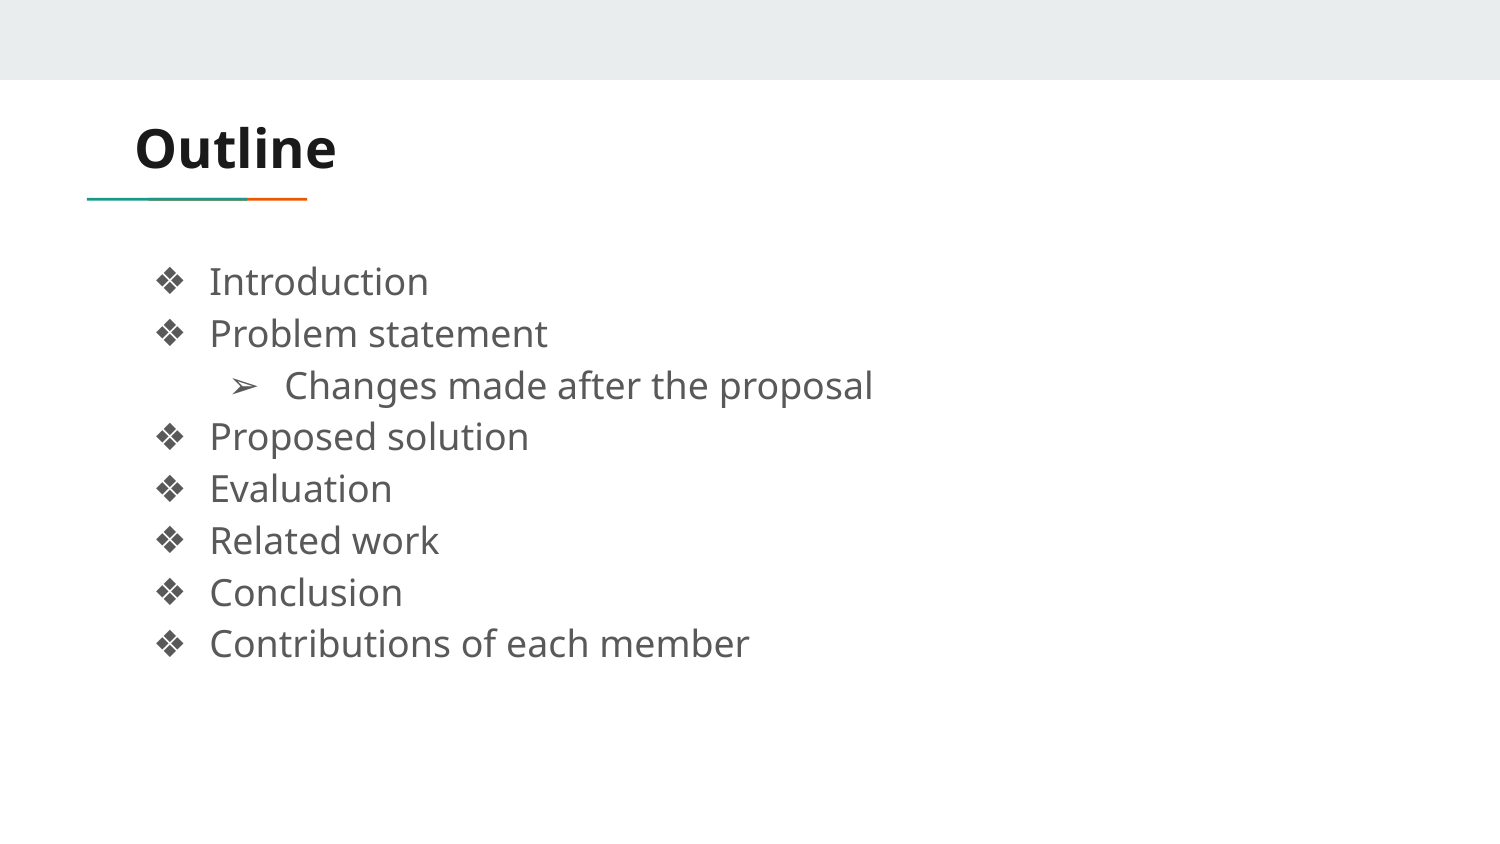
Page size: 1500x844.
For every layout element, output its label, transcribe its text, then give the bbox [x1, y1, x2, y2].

list Introduction Problem statement Changes made after the proposal Proposed solution Evaluation Related work Conclusion Contributions of each member [119, 236, 1381, 679]
title Outline [119, 99, 1381, 188]
